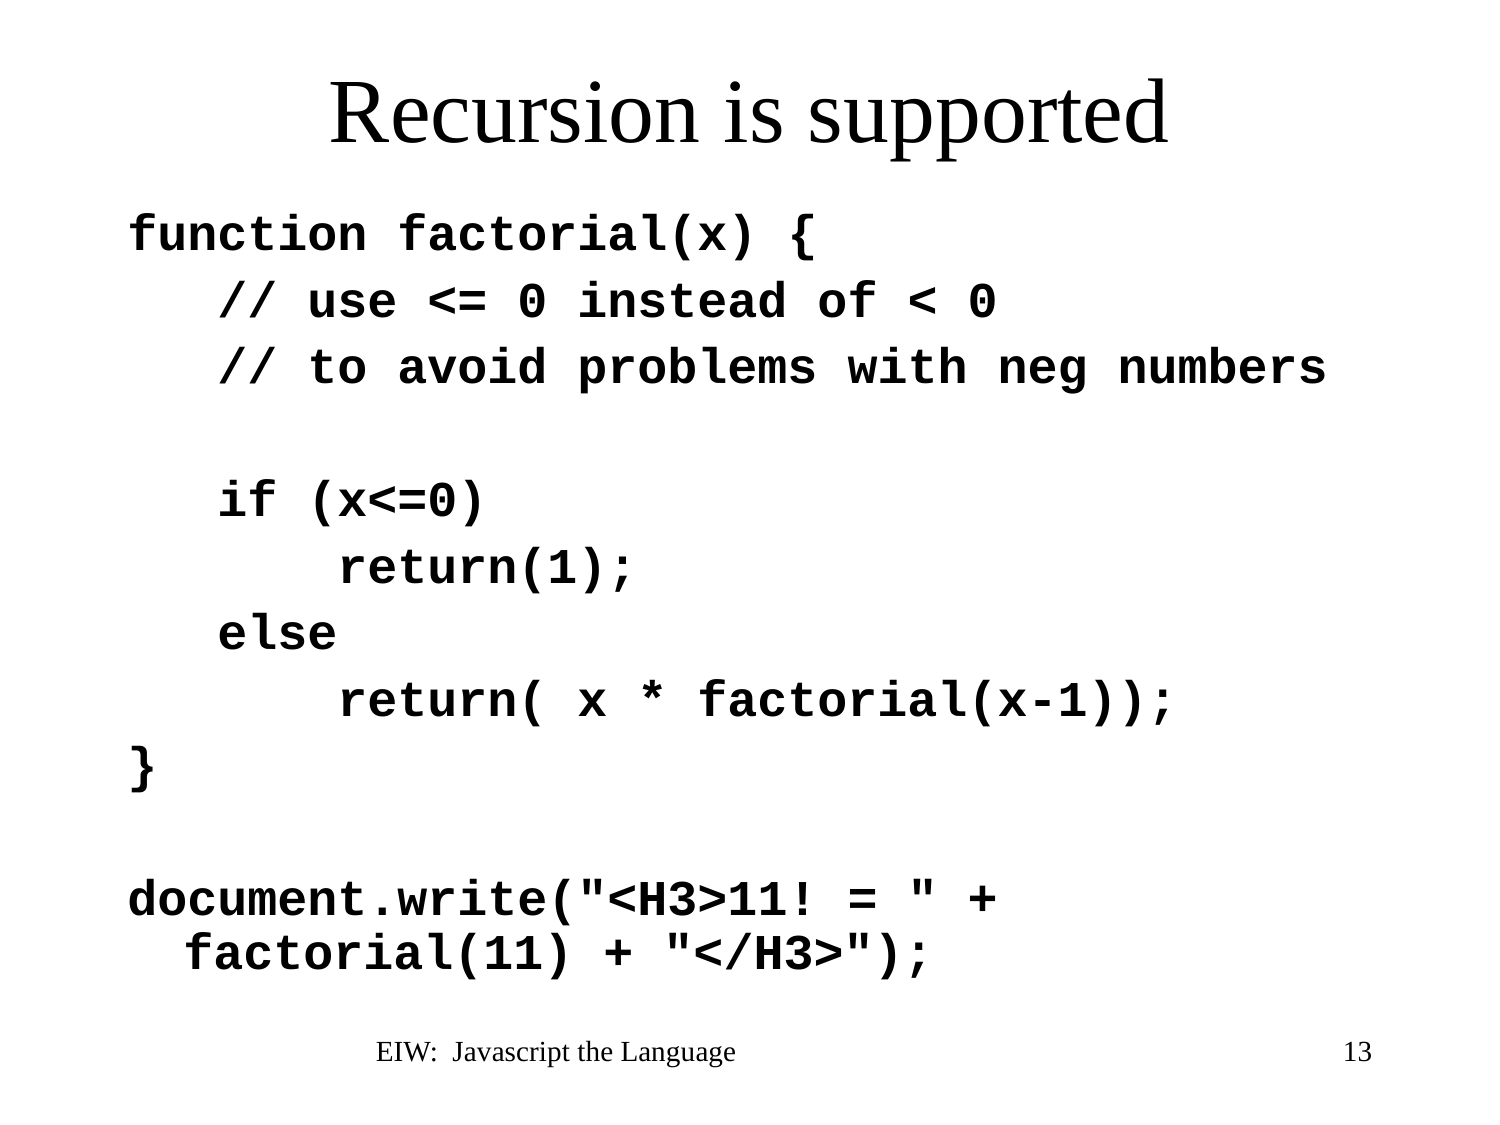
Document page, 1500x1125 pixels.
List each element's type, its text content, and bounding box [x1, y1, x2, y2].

title Recursion is supported [112, 4, 1388, 200]
slide_number 13 [1074, 1025, 1388, 1100]
list function factorial(x) { // use <= 0 instead of < 0 // to avoid problems with neg numbers if (x<=0) return(1); else return( x * factorial(x-1)); } document.write("<H3>11! = " + factorial(11) + "</H3>"); [112, 200, 1388, 989]
footer EIW: Javascript the Language [125, 1025, 988, 1100]
